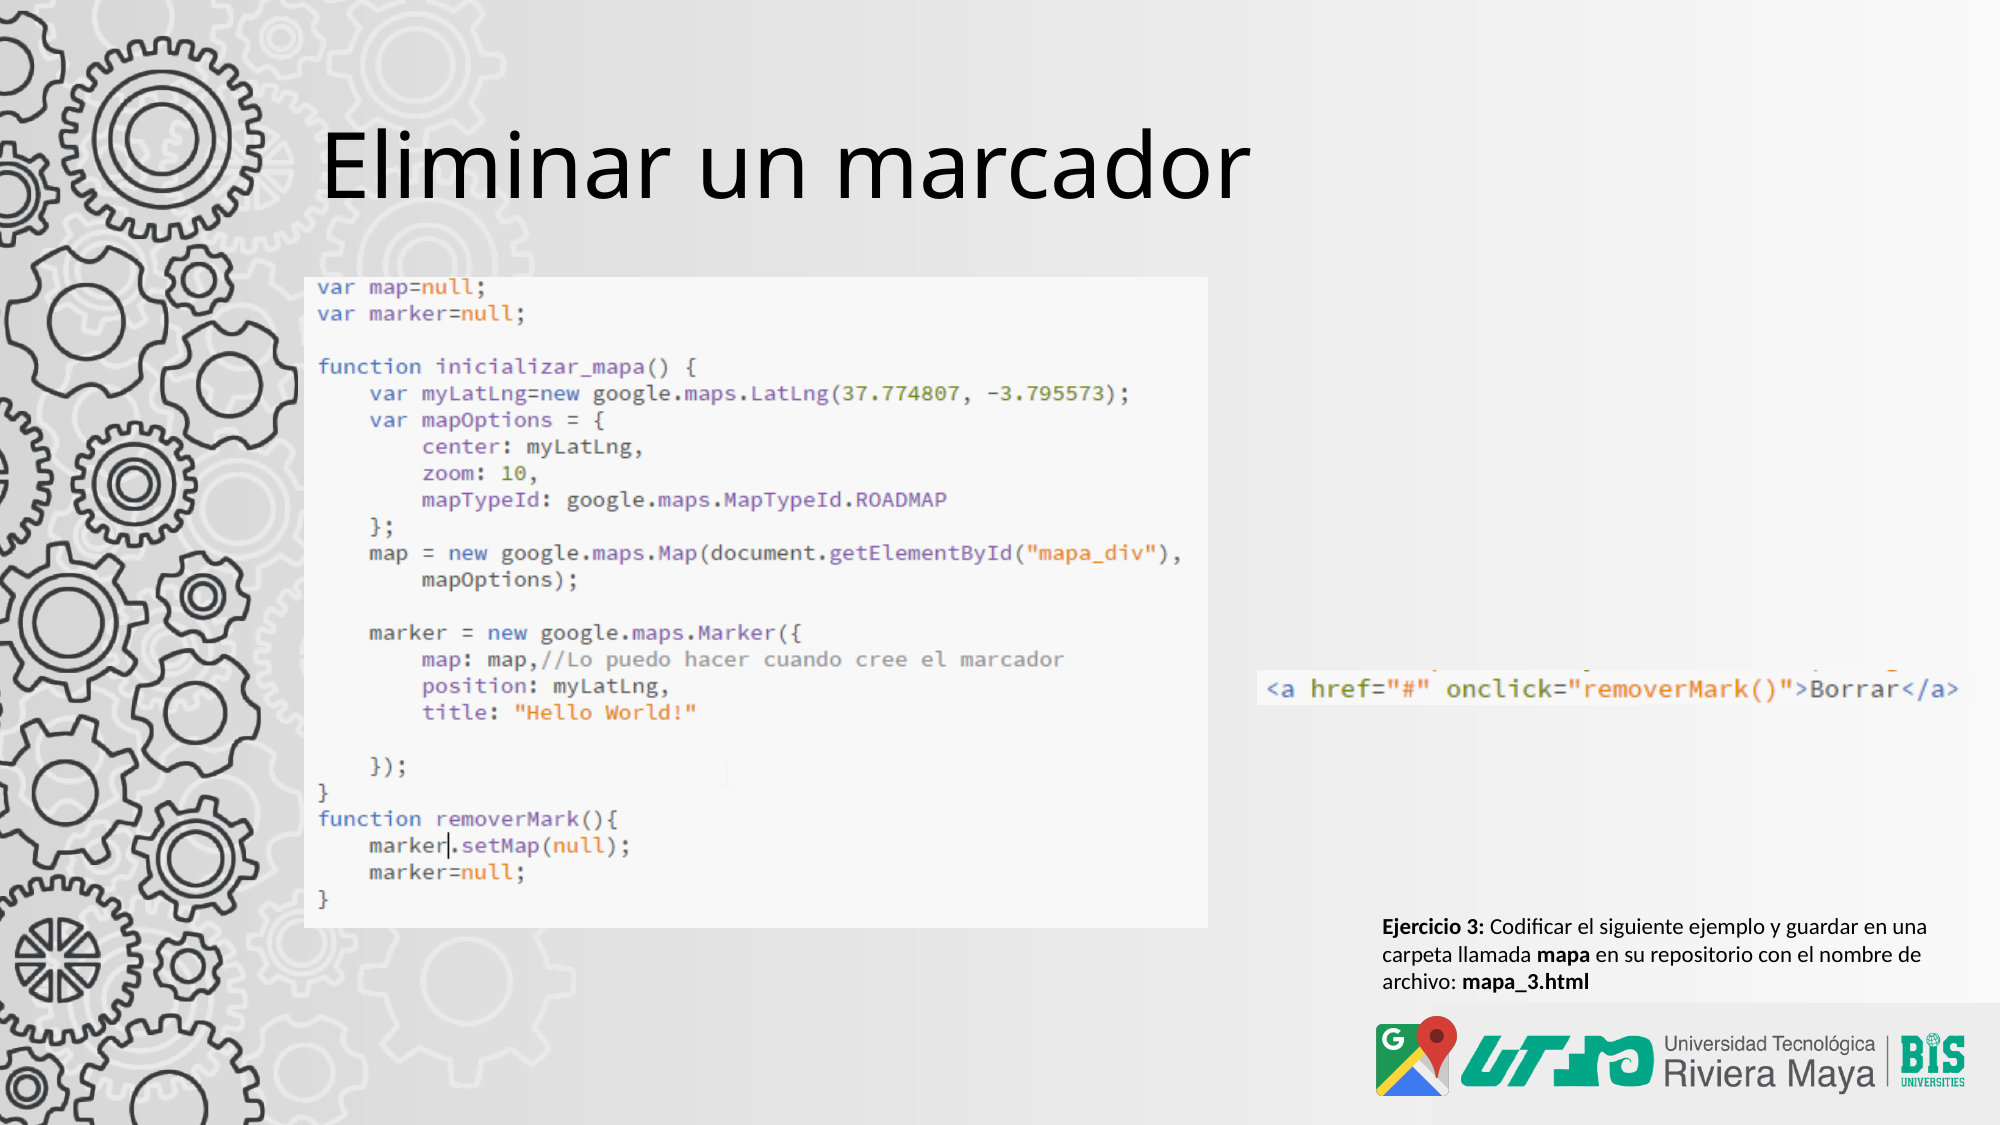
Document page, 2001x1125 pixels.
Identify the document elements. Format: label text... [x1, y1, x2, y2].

picture [1257, 670, 1970, 705]
picture [1364, 1012, 1966, 1108]
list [304, 277, 1208, 928]
picture [0, 12, 298, 1125]
title Eliminar un marcador [304, 59, 1863, 278]
text_box Ejercicio 3: Codificar el siguiente ejemplo y guardar en una carpeta llamada mapa en su repositorio con el nombre de archivo: mapa_3.html [1367, 904, 1973, 1002]
